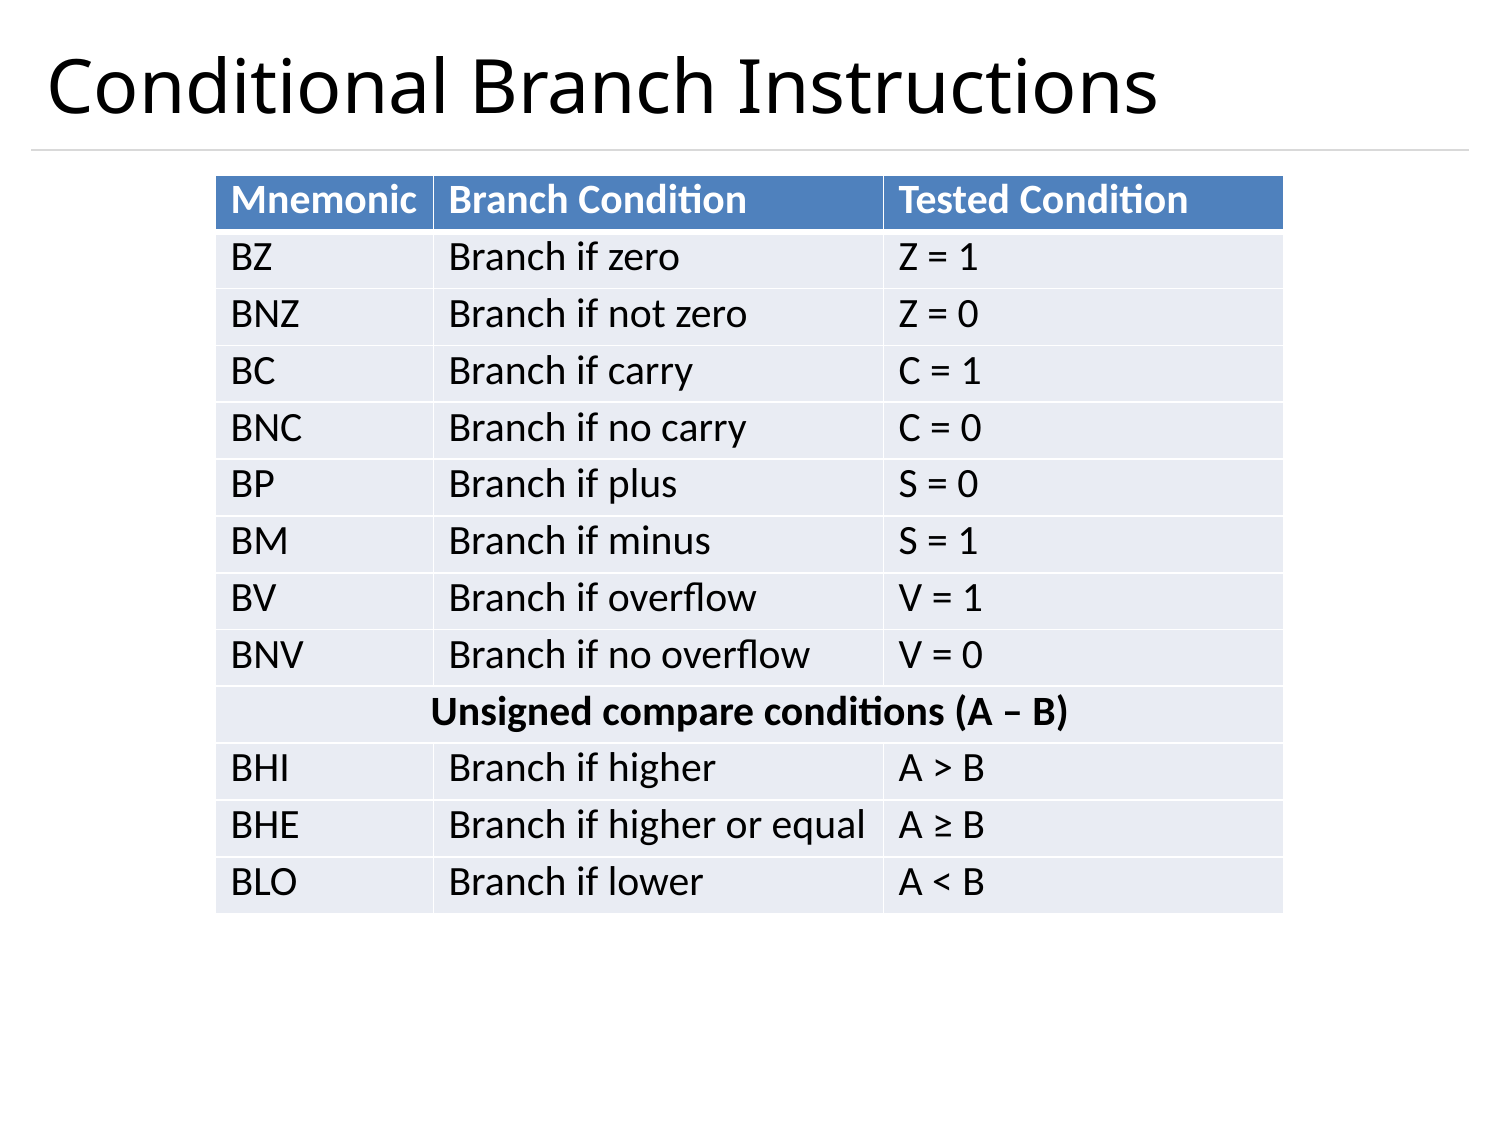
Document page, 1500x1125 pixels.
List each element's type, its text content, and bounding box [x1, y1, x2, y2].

table_cell V = 0 [884, 630, 1283, 685]
table_cell Branch if no overflow [434, 630, 883, 685]
table_cell BZ [216, 235, 433, 288]
table_cell S = 1 [884, 517, 1283, 572]
table_cell Branch if higher [434, 744, 883, 799]
table_cell BNZ [216, 289, 433, 345]
table_cell Unsigned compare conditions (A – B) [216, 687, 1283, 742]
table_cell Branch if zero [434, 235, 883, 288]
table_cell Branch if carry [434, 346, 883, 401]
table_cell BC [216, 346, 433, 401]
table_cell Branch if no carry [434, 403, 883, 458]
table_cell Branch if plus [434, 460, 883, 515]
table_cell Branch if overflow [434, 574, 883, 629]
table_cell Branch if lower [434, 858, 883, 913]
table_cell Branch if not zero [434, 289, 883, 345]
table_cell Branch if minus [434, 517, 883, 572]
table_cell C = 1 [884, 346, 1283, 401]
table_cell Z = 1 [884, 235, 1283, 288]
table_cell BV [216, 574, 433, 629]
table_cell V = 1 [884, 574, 1283, 629]
table_cell Z = 0 [884, 289, 1283, 345]
table_cell BNC [216, 403, 433, 458]
table_cell A < B [884, 858, 1283, 913]
title Conditional Branch Instructions [31, 17, 1469, 150]
table_cell BHI [216, 744, 433, 799]
table_header Mnemonic [216, 176, 433, 229]
table_header Branch Condition [434, 176, 883, 229]
table_cell BNV [216, 630, 433, 685]
table_header Tested Condition [884, 176, 1283, 229]
table_cell A ≥ B [884, 801, 1283, 856]
table_cell S = 0 [884, 460, 1283, 515]
table_cell Branch if higher or equal [434, 801, 883, 856]
table_cell BHE [216, 801, 433, 856]
table_cell BM [216, 517, 433, 572]
table_cell BP [216, 460, 433, 515]
table_cell BLO [216, 858, 433, 913]
table_cell C = 0 [884, 403, 1283, 458]
table_cell A > B [884, 744, 1283, 799]
